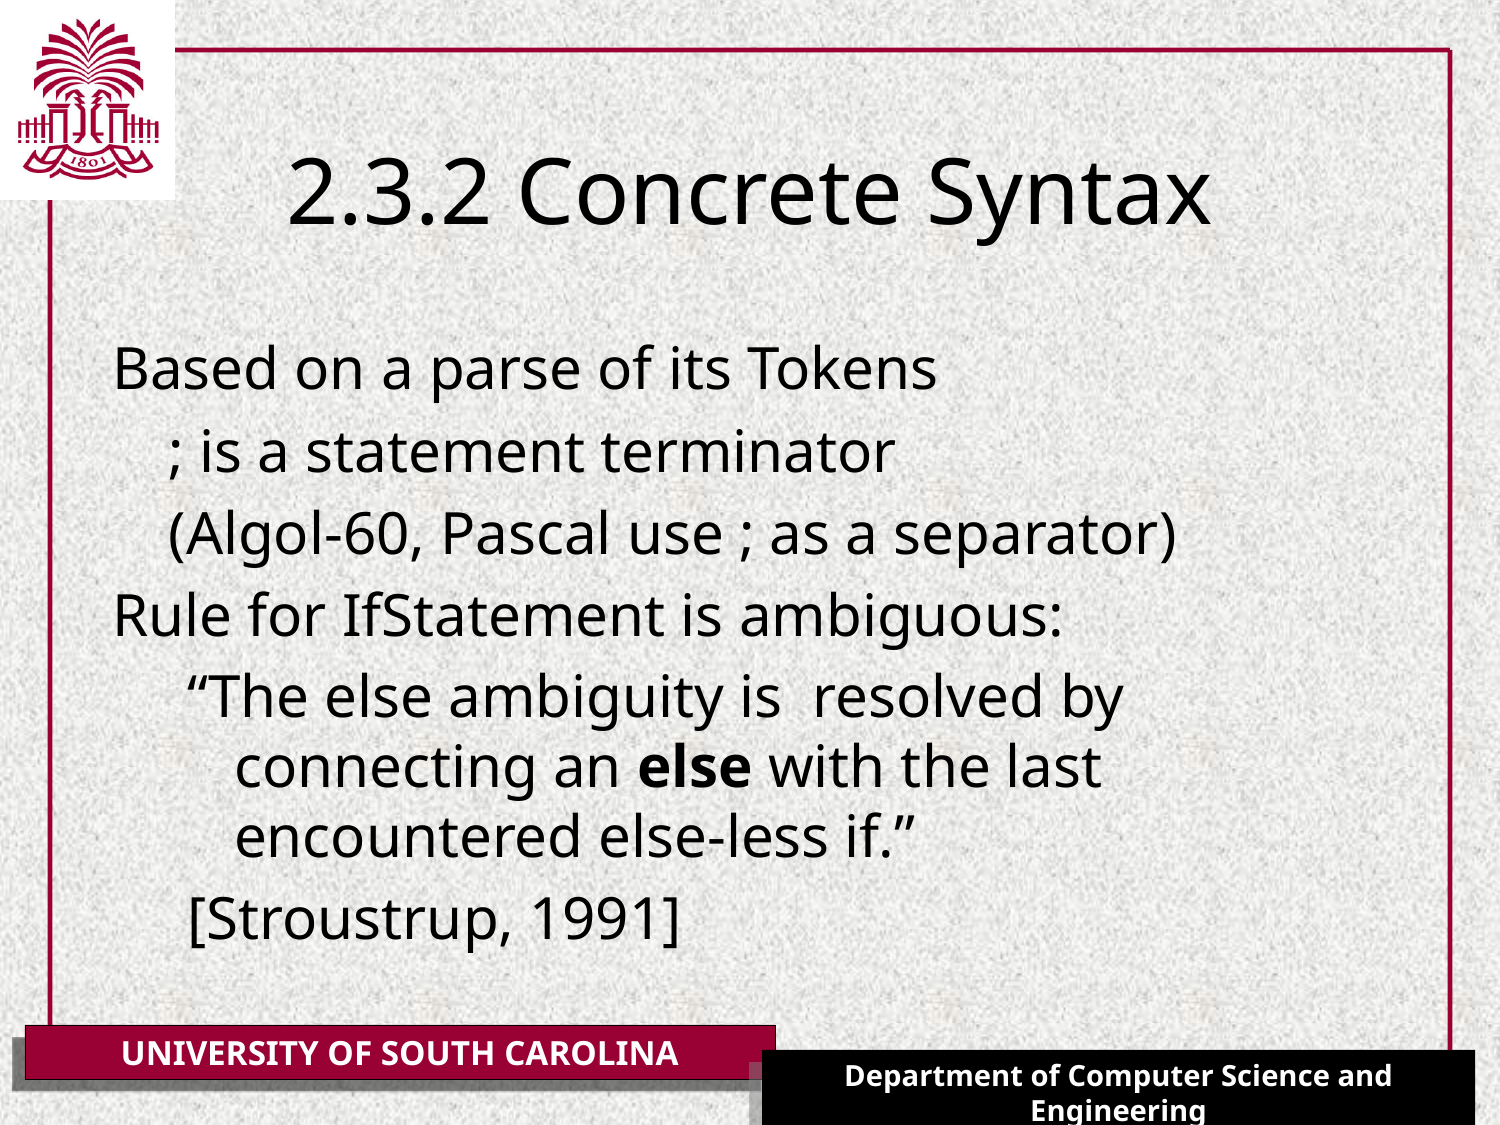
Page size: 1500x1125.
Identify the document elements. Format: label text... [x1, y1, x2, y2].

picture [0, 0, 1500, 1125]
list Based on a parse of its Tokens ; is a statement terminator (Algol-60, Pascal use ; as a separator) Rule for IfStatement is ambiguous: “The else ambiguity is resolved by connecting an else with the last encountered else-less if.” [Stroustrup, 1991] [112, 337, 1388, 950]
title 2.3.2 Concrete Syntax [112, 99, 1388, 288]
picture [13, 1038, 749, 1091]
